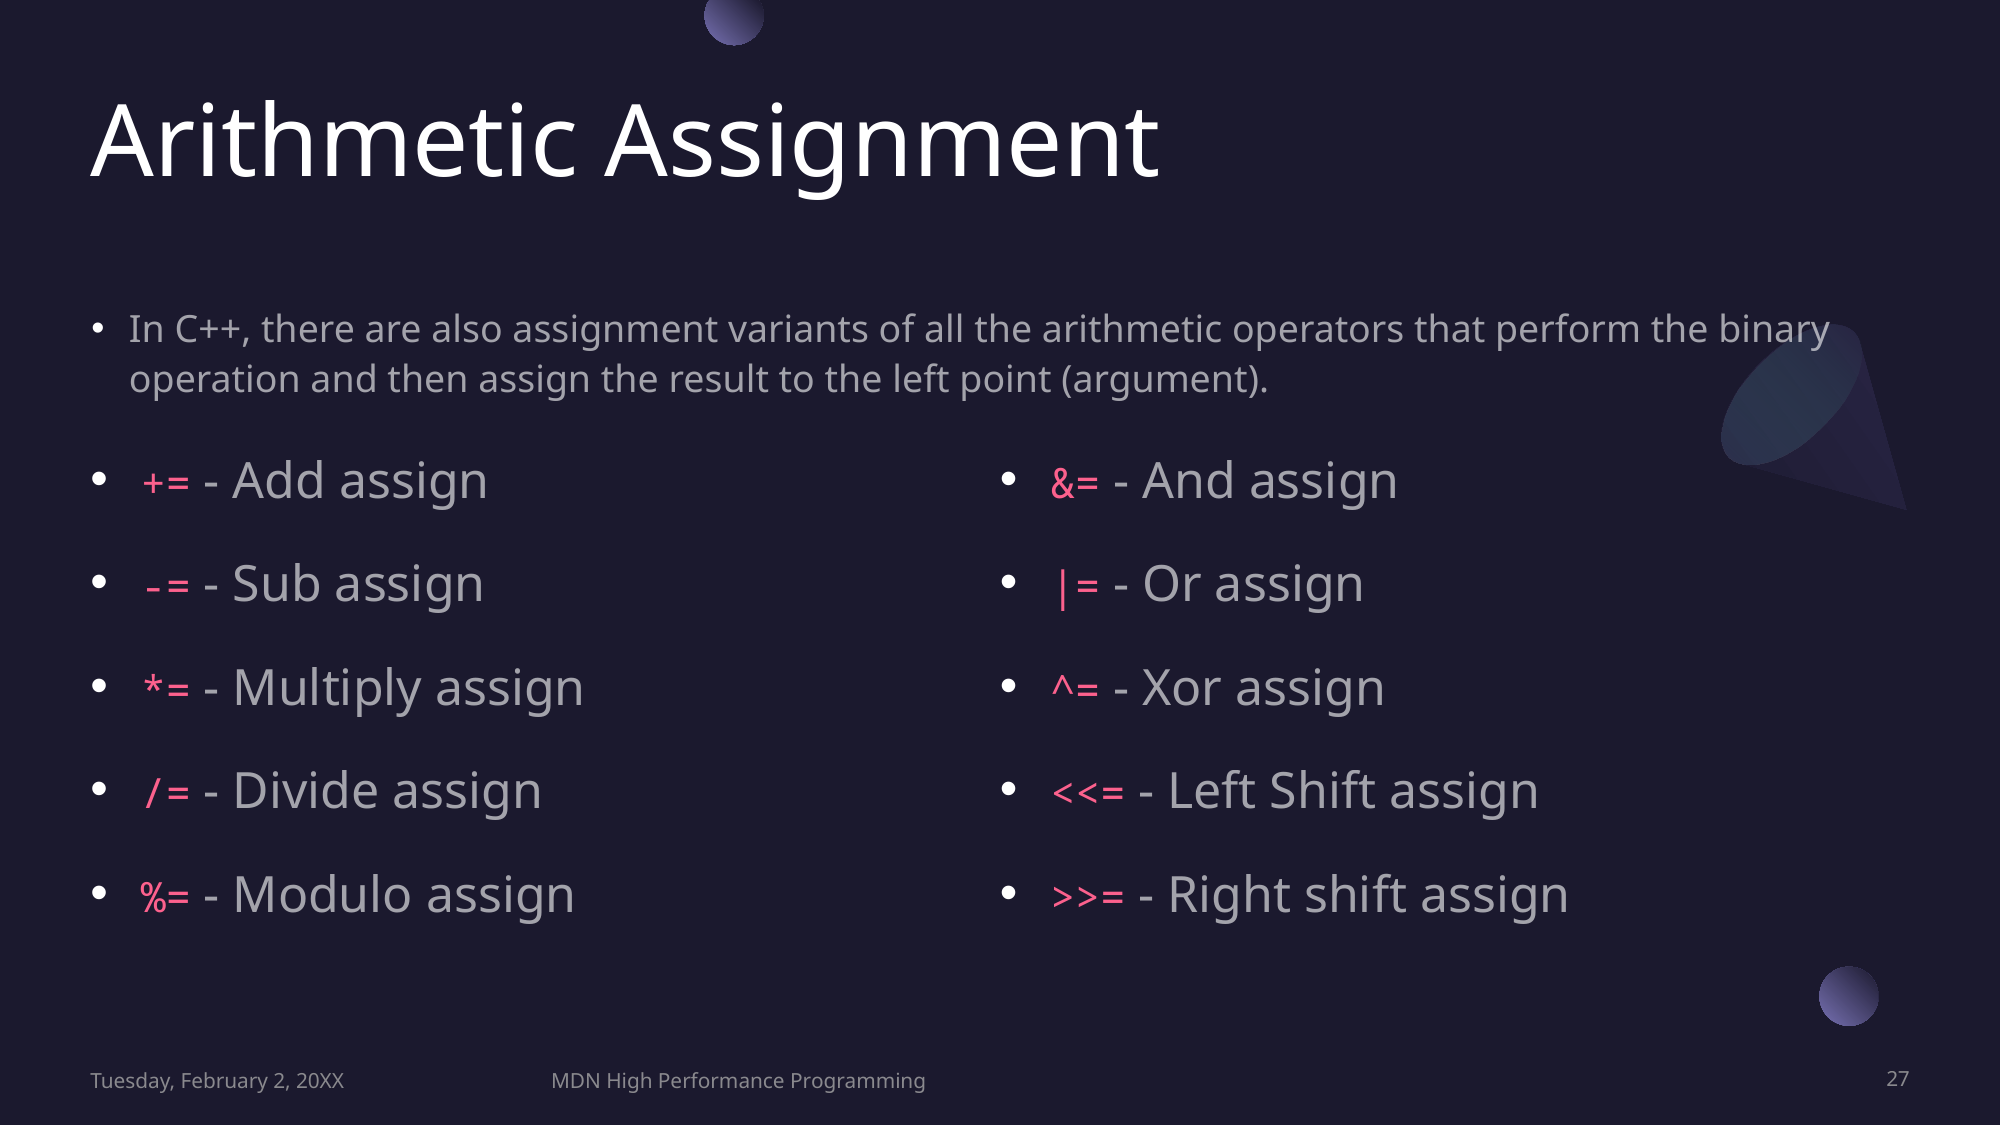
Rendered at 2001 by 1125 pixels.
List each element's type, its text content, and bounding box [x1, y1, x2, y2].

text_box In C++, there are also assignment variants of all the arithmetic operators that perform the binary operation and then assign the result to the left point (argument). [91, 300, 1911, 431]
slide_number 27 [1632, 1067, 1910, 1093]
title Arithmetic Assignment [90, 90, 1911, 309]
text_box [703, 0, 765, 47]
footer MDN High Performance Programming [551, 1067, 1598, 1093]
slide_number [90, 1067, 522, 1093]
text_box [1702, 332, 1922, 541]
list += - Add assign -= - Sub assign *= - Multiply assign /= - Divide assign %= - Modulo assign &= - And assign |= - Or assign ^= - Xor assign <<= - Left Shift assign >>= - Right shift assign [90, 442, 1910, 975]
